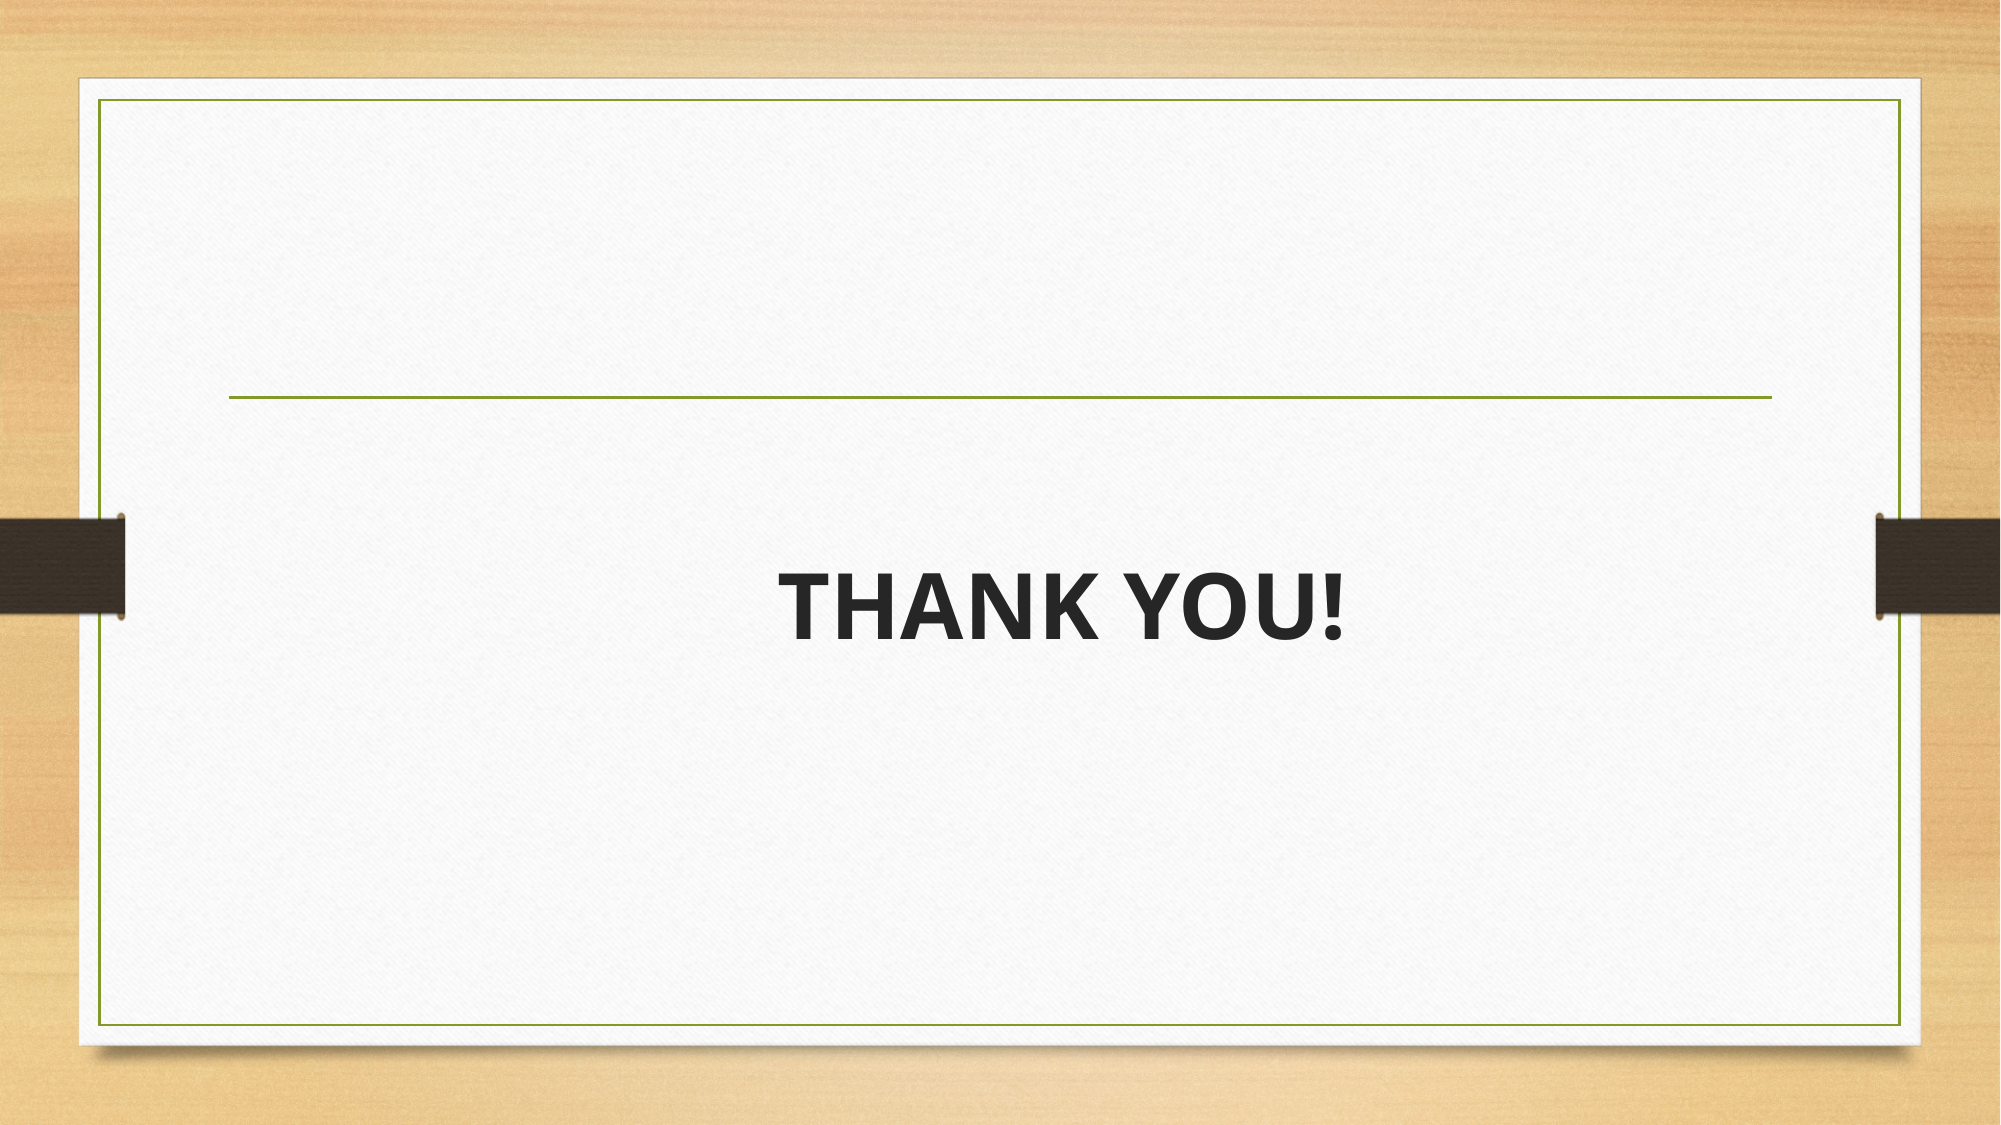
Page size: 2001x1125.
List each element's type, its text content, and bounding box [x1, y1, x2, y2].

picture [0, 0, 2001, 1125]
title THANK YOU! [275, 495, 1851, 710]
